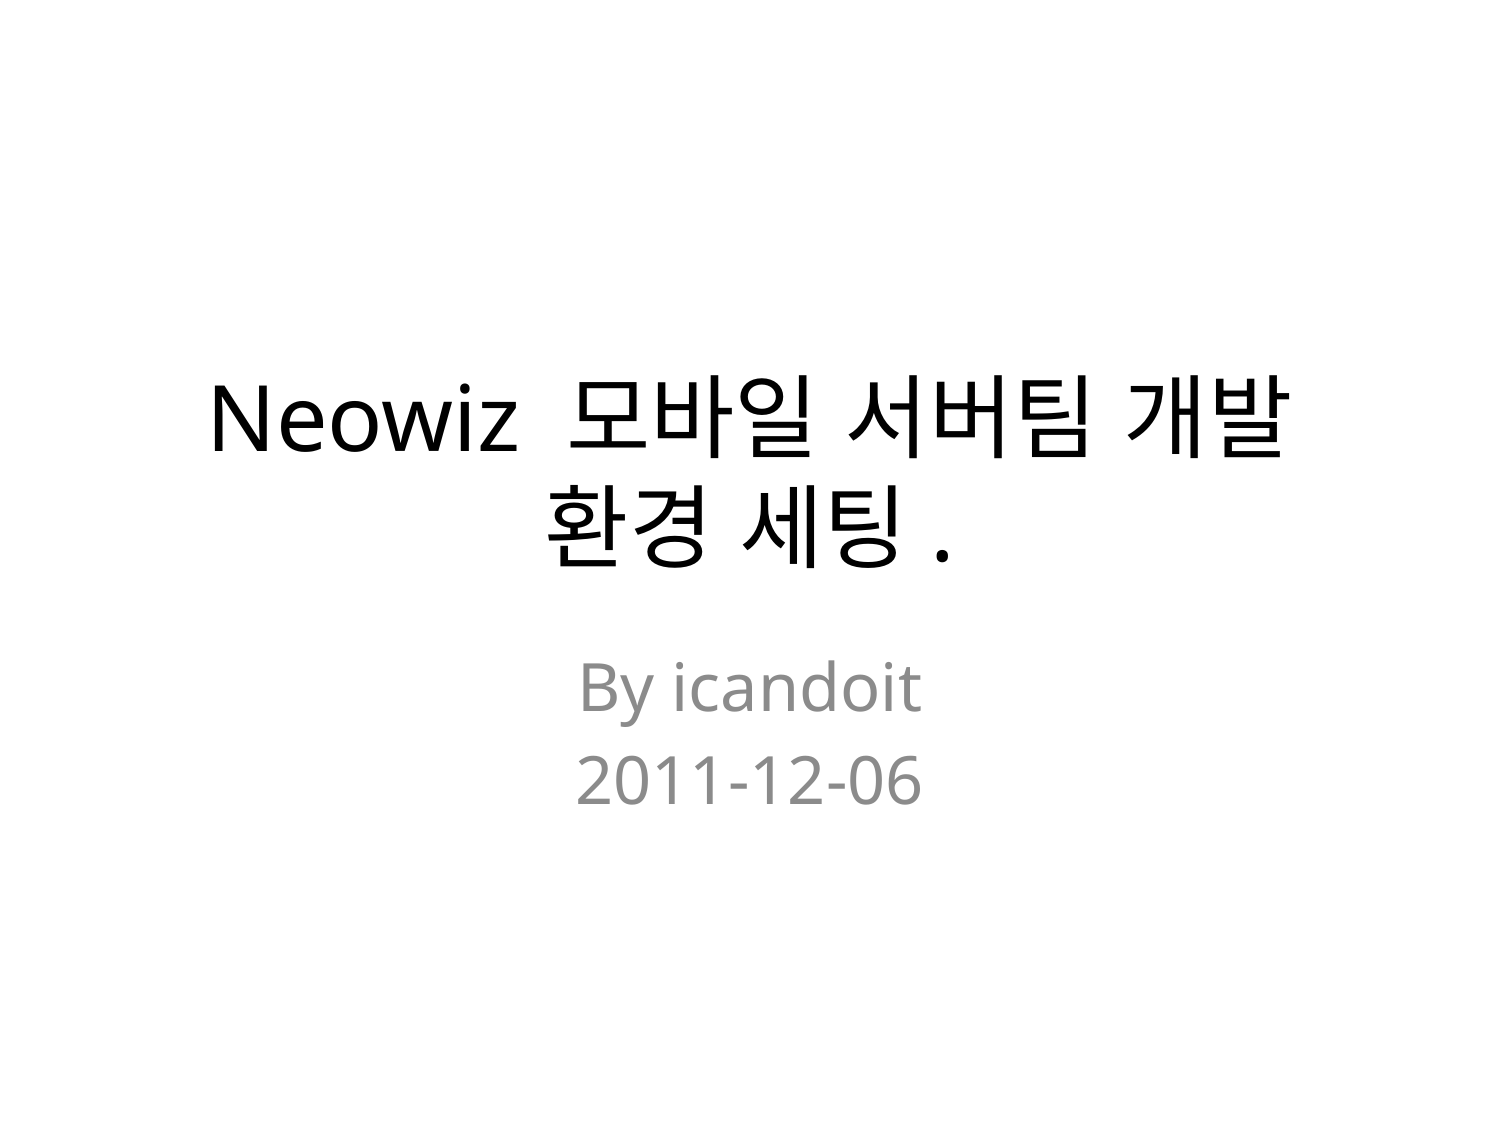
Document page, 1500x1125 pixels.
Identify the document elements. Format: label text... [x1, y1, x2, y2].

subtitle By icandoit 2011-12-06 [225, 637, 1275, 925]
title Neowiz 모바일 서버팀 개발 환경 세팅. [112, 349, 1388, 591]
